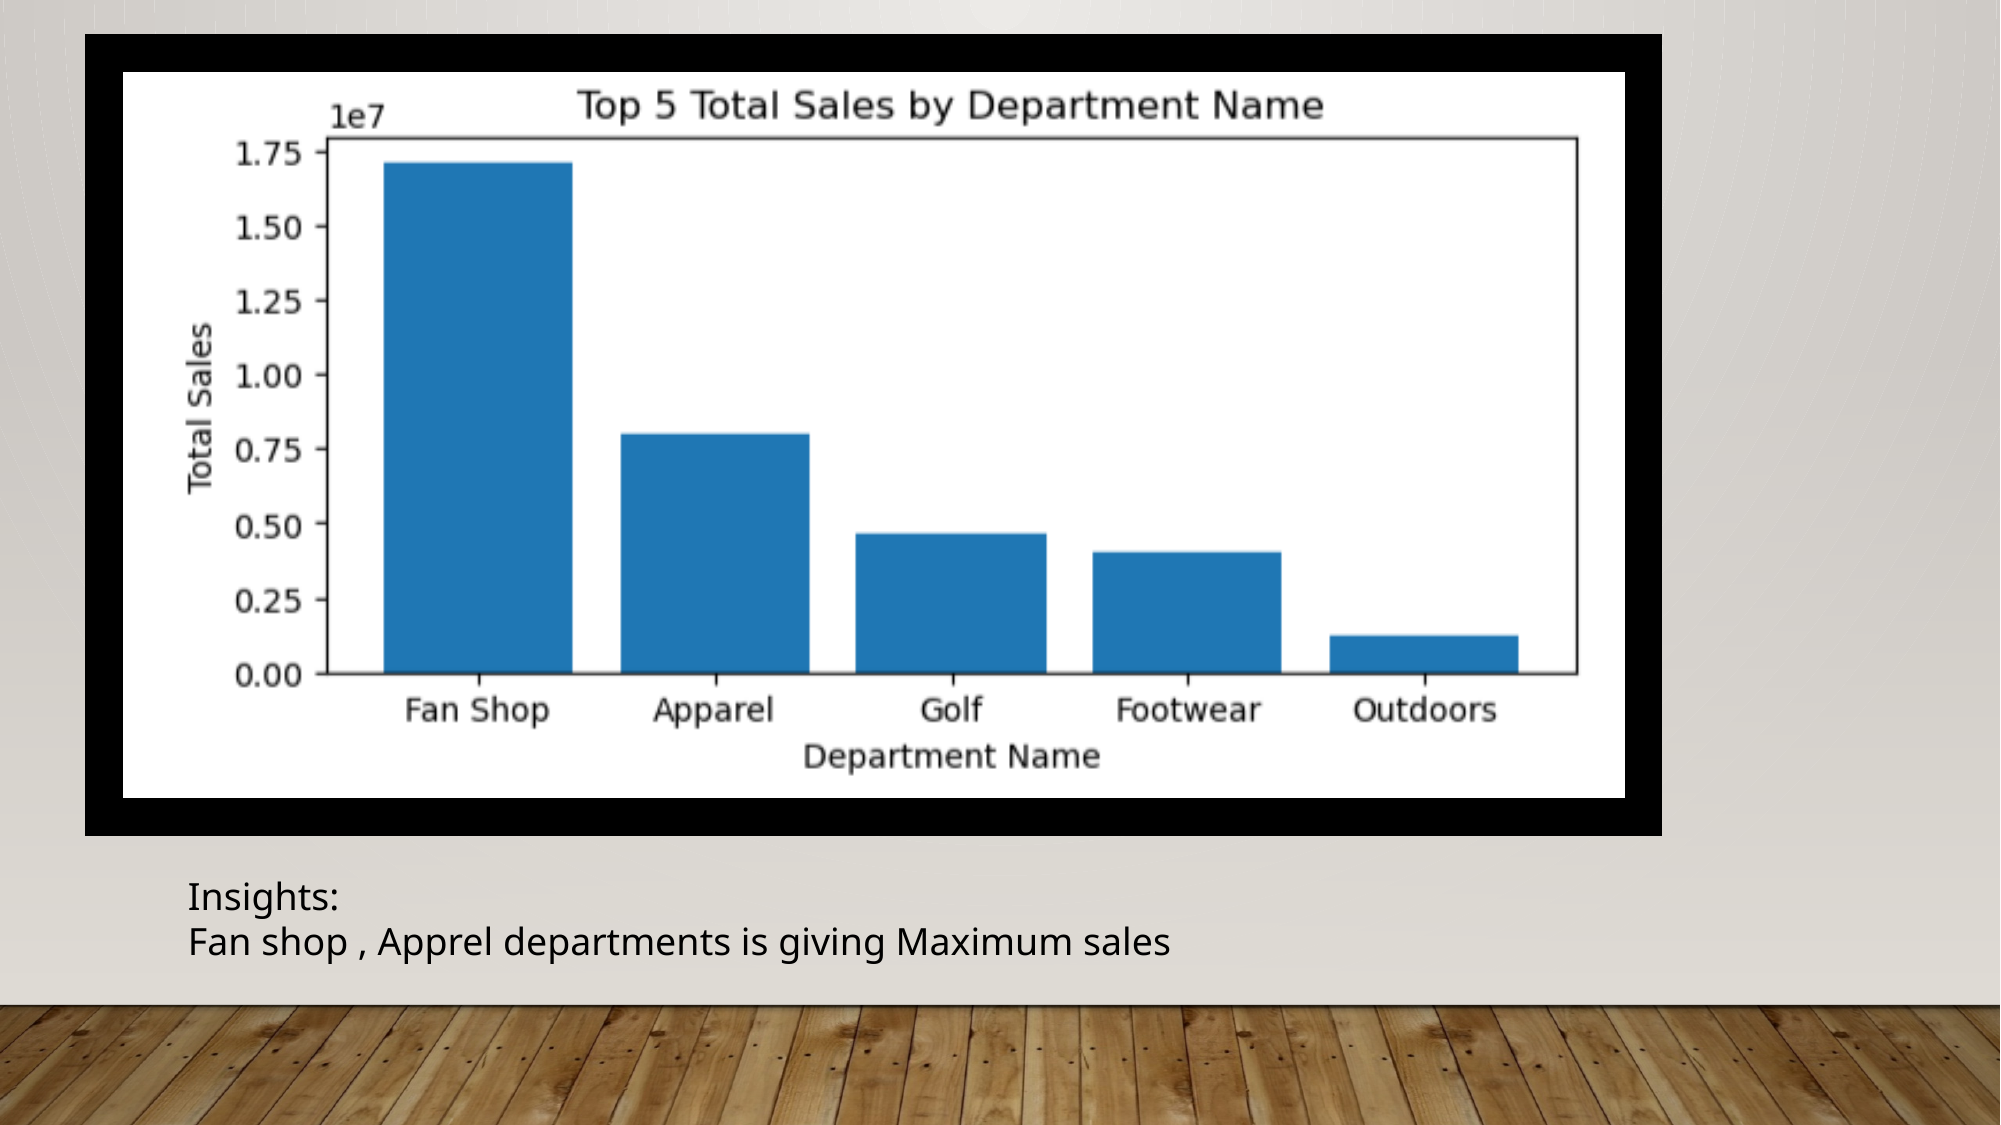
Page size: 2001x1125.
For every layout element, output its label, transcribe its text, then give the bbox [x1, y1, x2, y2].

picture [122, 71, 1625, 799]
text_box Insights: Fan shop , Apprel departments is giving Maximum sales [173, 865, 1675, 971]
picture [0, 1005, 2000, 1125]
